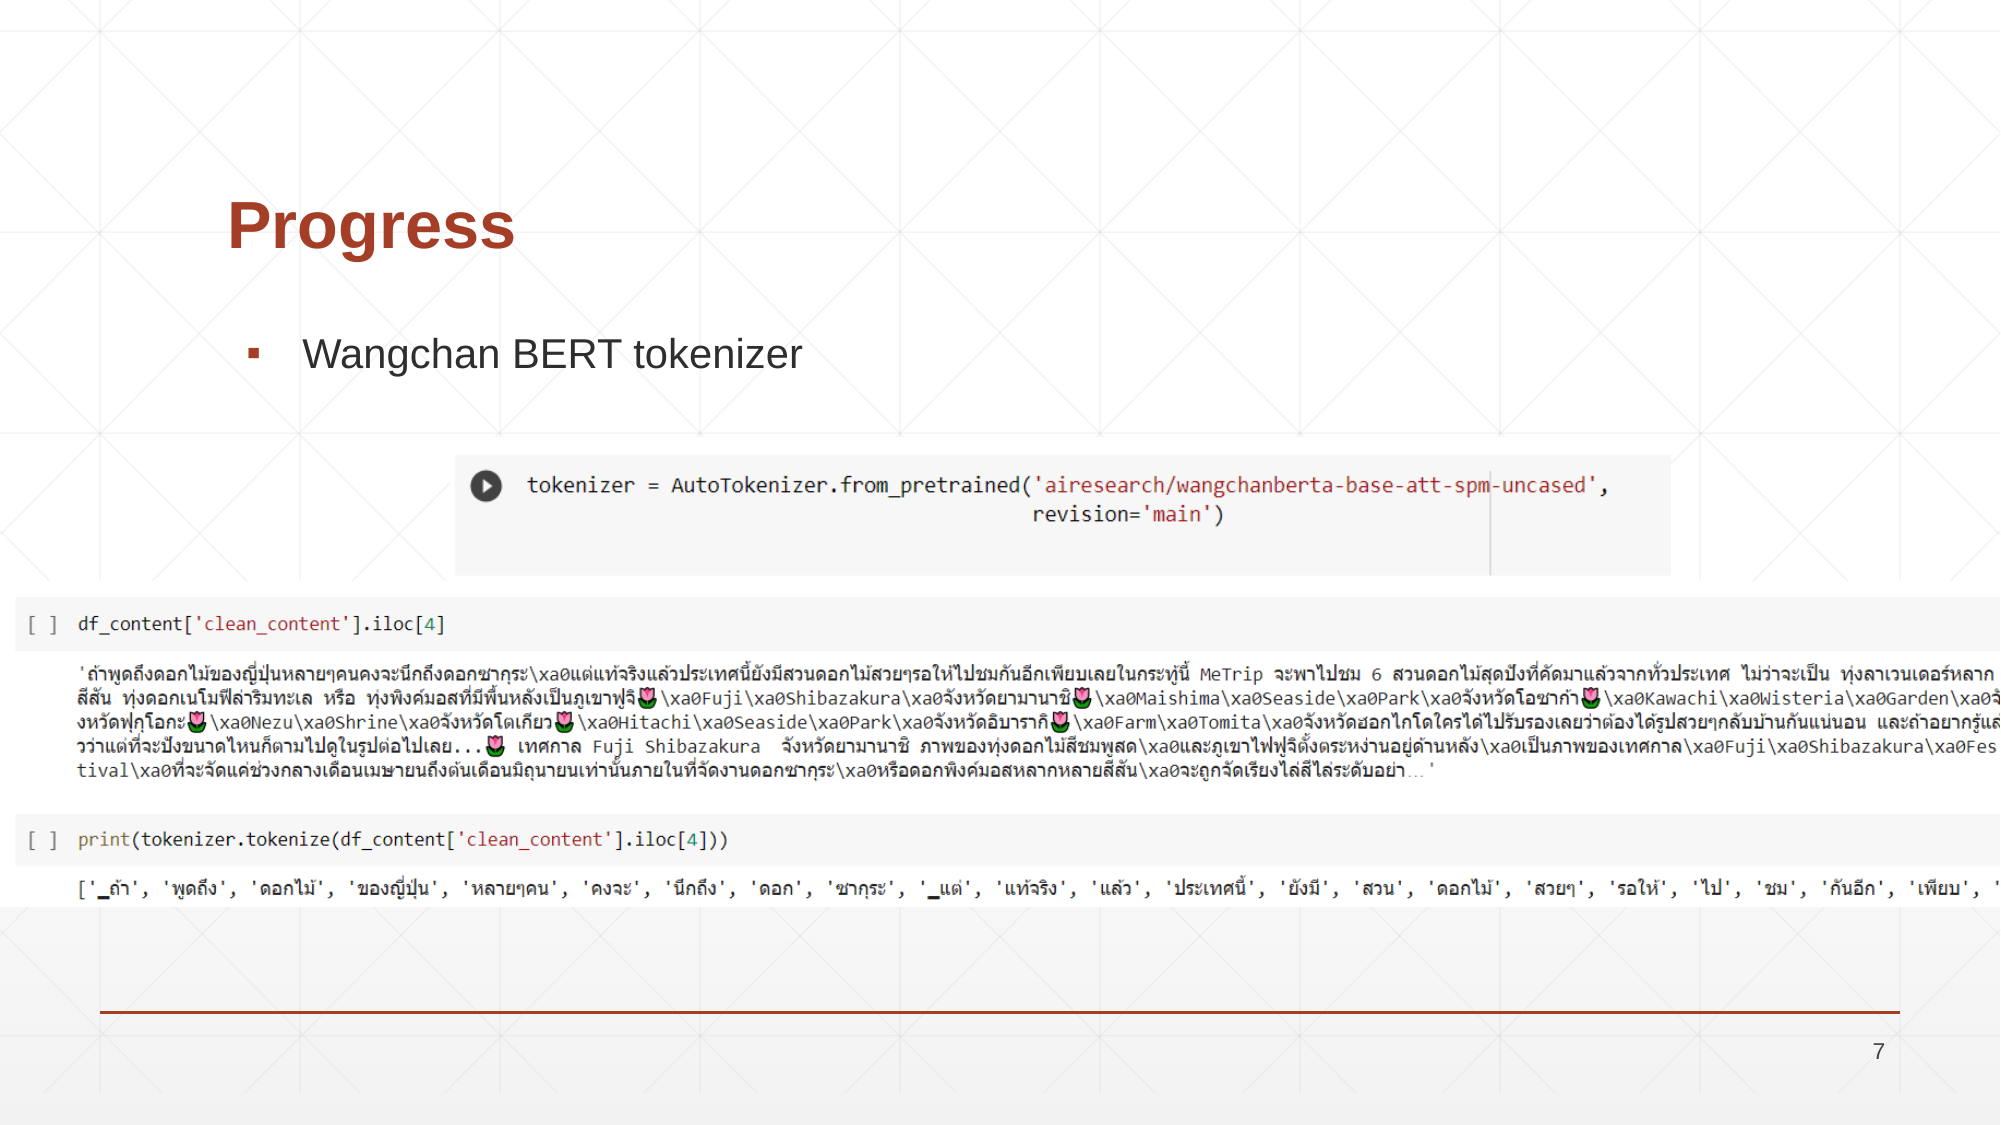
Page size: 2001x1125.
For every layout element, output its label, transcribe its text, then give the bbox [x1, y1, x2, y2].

picture [0, 437, 2000, 908]
title Progress [212, 82, 1788, 271]
slide_number 7 [1749, 1031, 1901, 1069]
list Wangchan BERT tokenizer [212, 324, 1788, 478]
